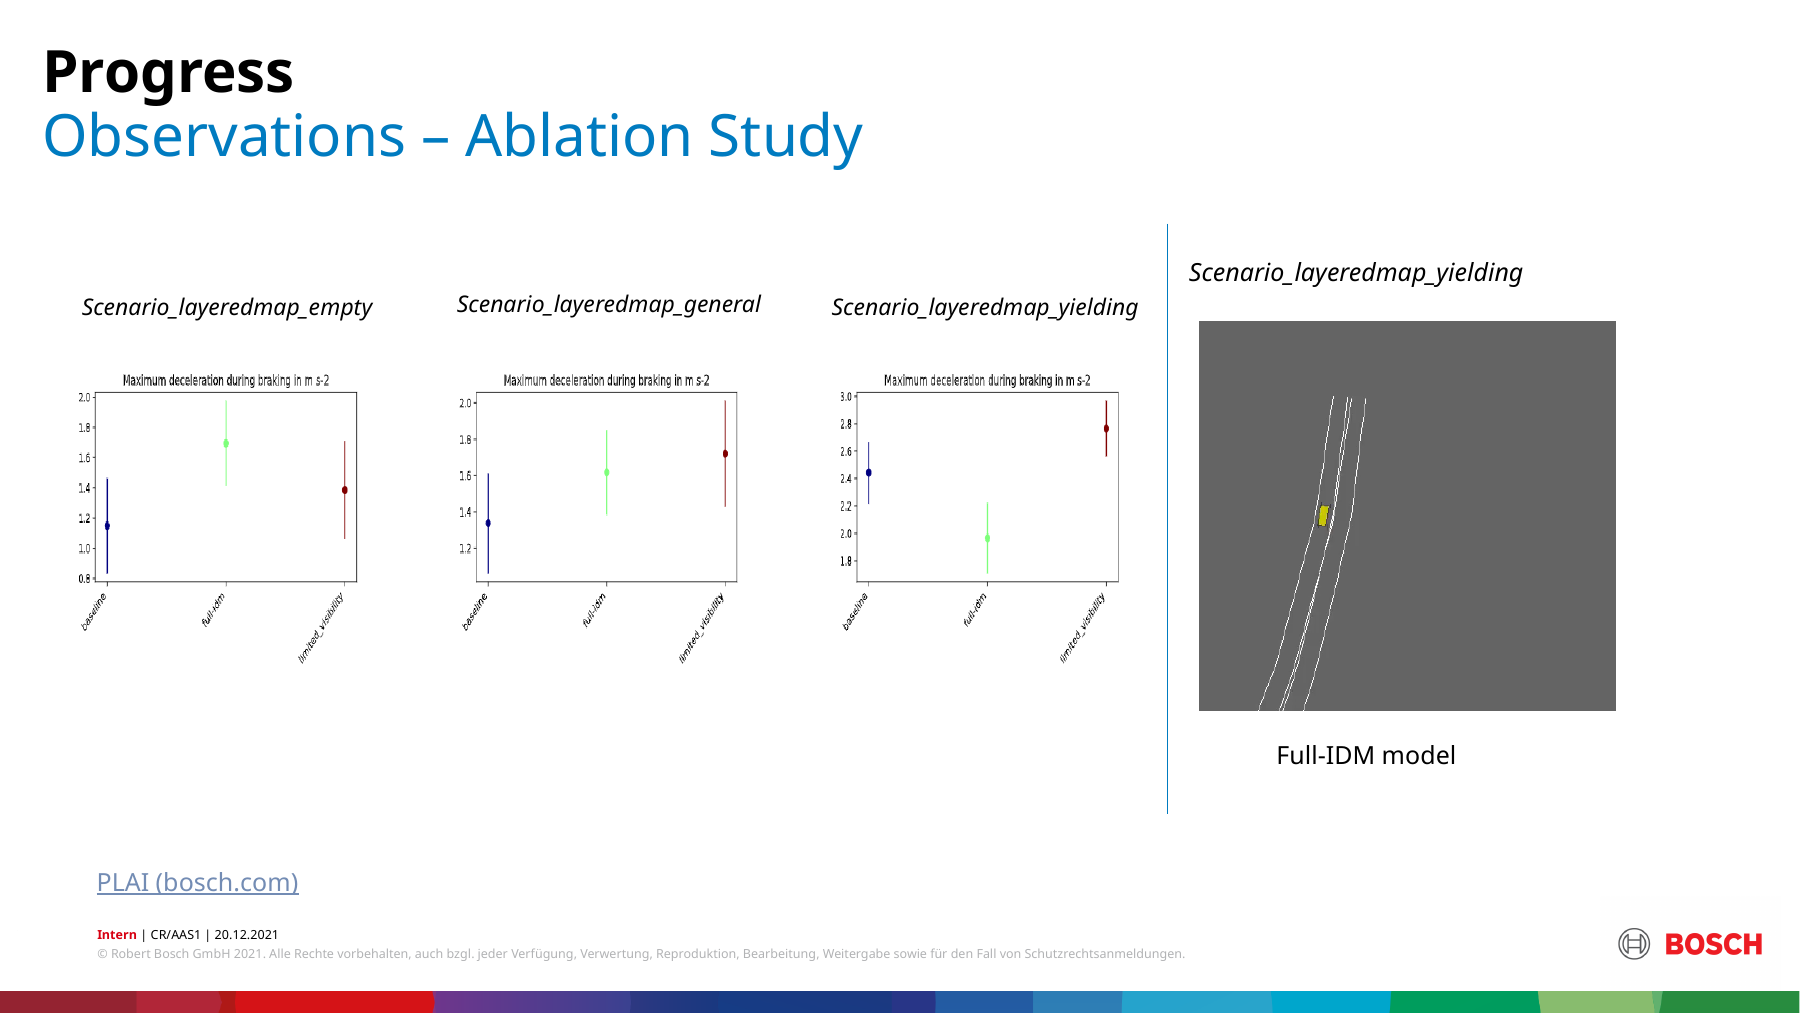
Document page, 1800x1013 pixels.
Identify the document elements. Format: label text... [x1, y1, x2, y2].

text_box PLAI (bosch.com) [81, 858, 982, 908]
title Observations – Ablation Study [42, 106, 1758, 171]
text_box Scenario_layeredmap_yielding [831, 292, 982, 353]
text_box Scenario_layeredmap_general [456, 289, 607, 353]
list Progress [42, 42, 1758, 106]
picture [1390, 896, 1800, 1013]
text_box Scenario_layeredmap_yielding [1188, 256, 1339, 407]
list [81, 201, 1673, 906]
picture [0, 905, 1272, 1013]
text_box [1198, 320, 1617, 712]
text_box Scenario_layeredmap_empty [81, 292, 204, 353]
text_box Full-IDM model [1276, 739, 1427, 890]
picture [62, 353, 1140, 685]
